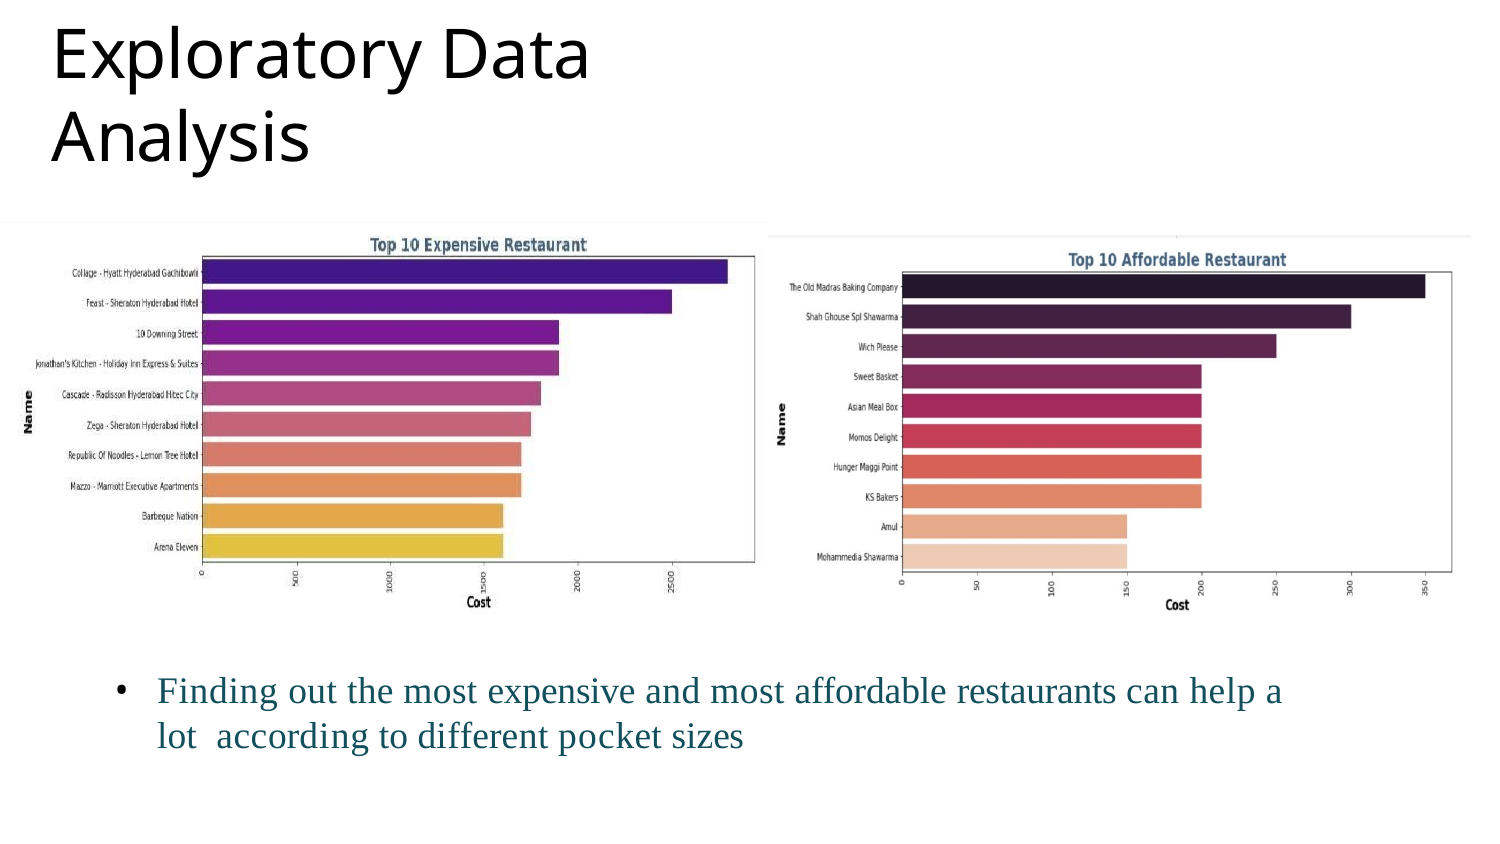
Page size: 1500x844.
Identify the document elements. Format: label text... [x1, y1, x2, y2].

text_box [0, 222, 1470, 614]
title Exploratory Data Analysis [49, 8, 847, 176]
text_box Finding out the most expensive and most affordable restaurants can help a lot according to different pocket sizes [112, 664, 1311, 757]
